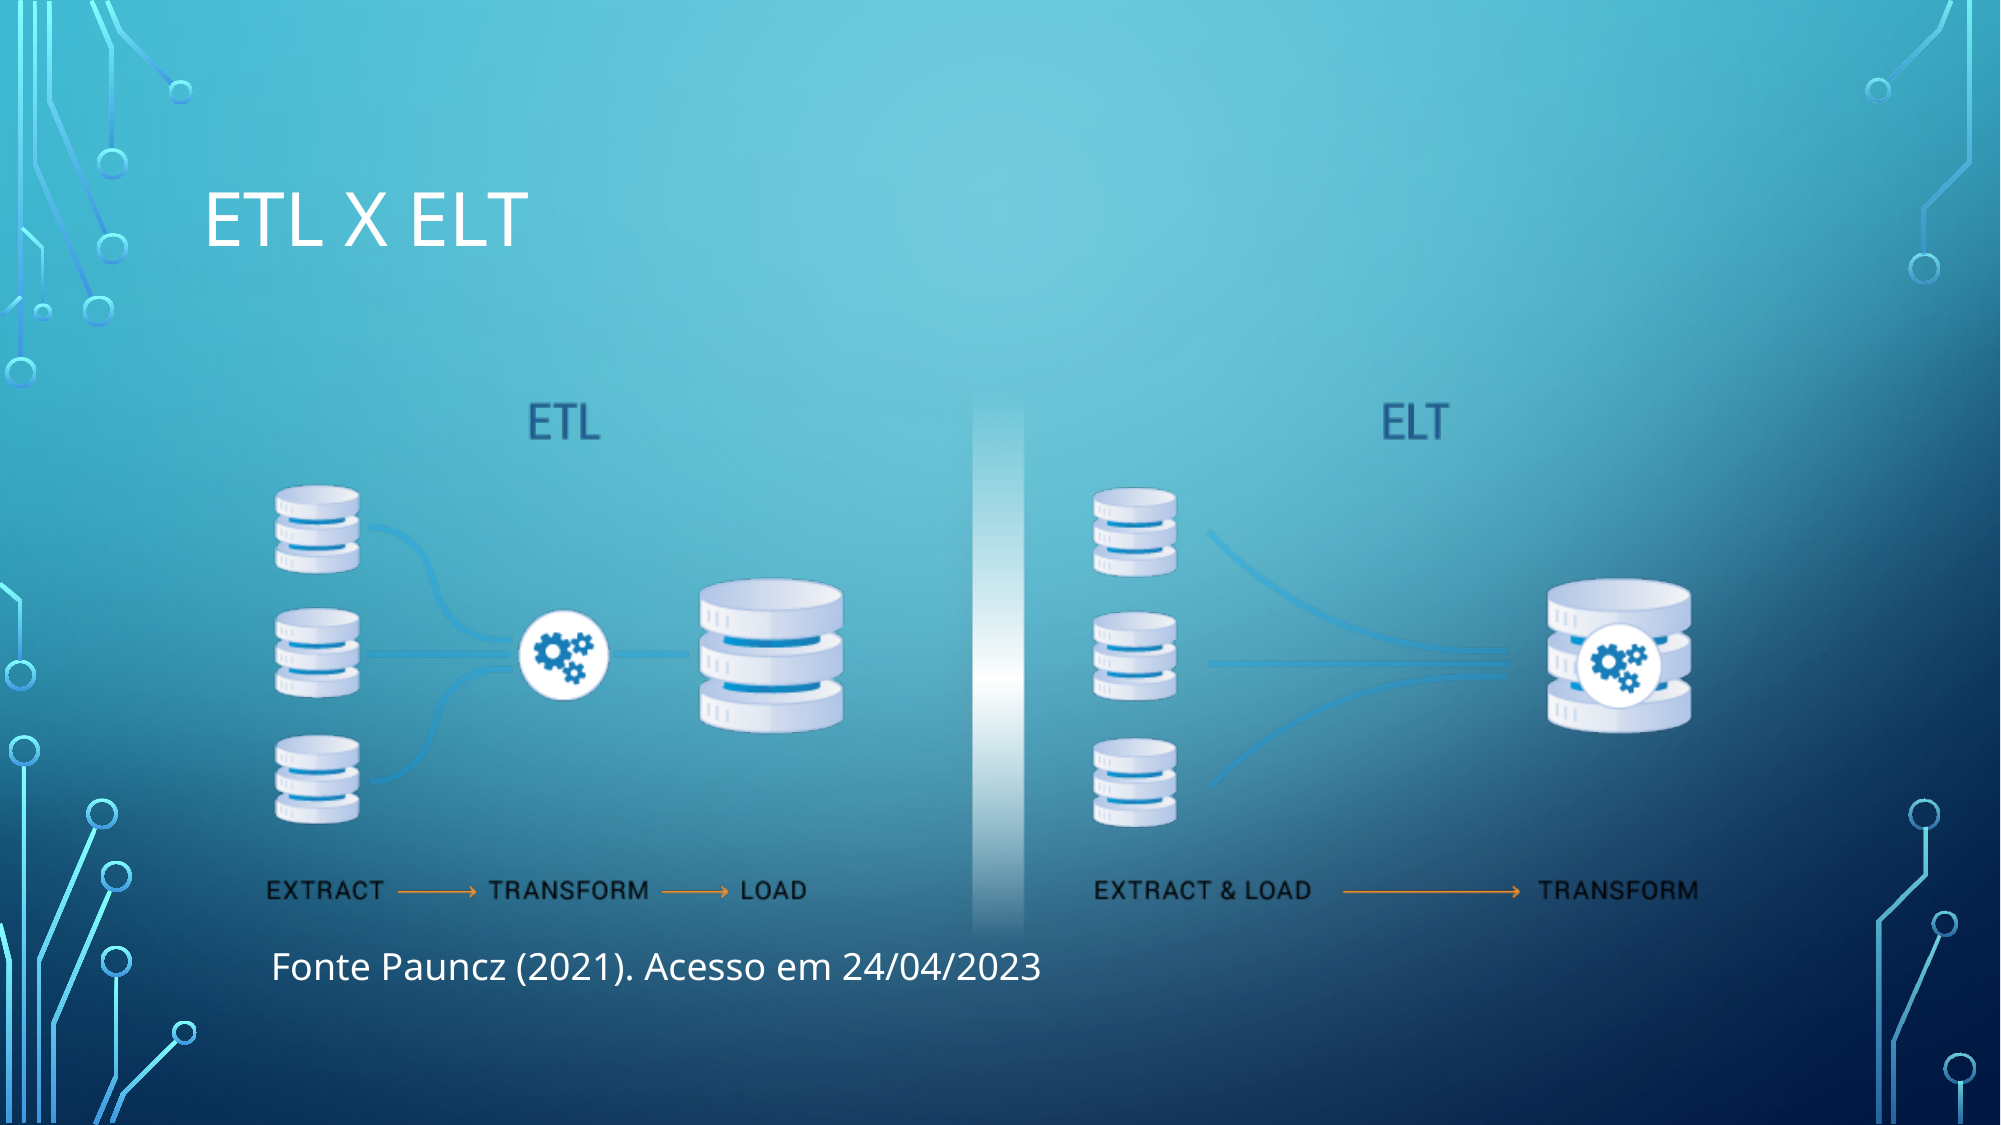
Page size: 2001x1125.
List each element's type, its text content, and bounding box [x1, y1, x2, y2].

title Etl x elt [187, 101, 1813, 344]
text_box Fonte Pauncz (2021). Acesso em 24/04/2023 [256, 936, 1257, 996]
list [255, 383, 1744, 936]
